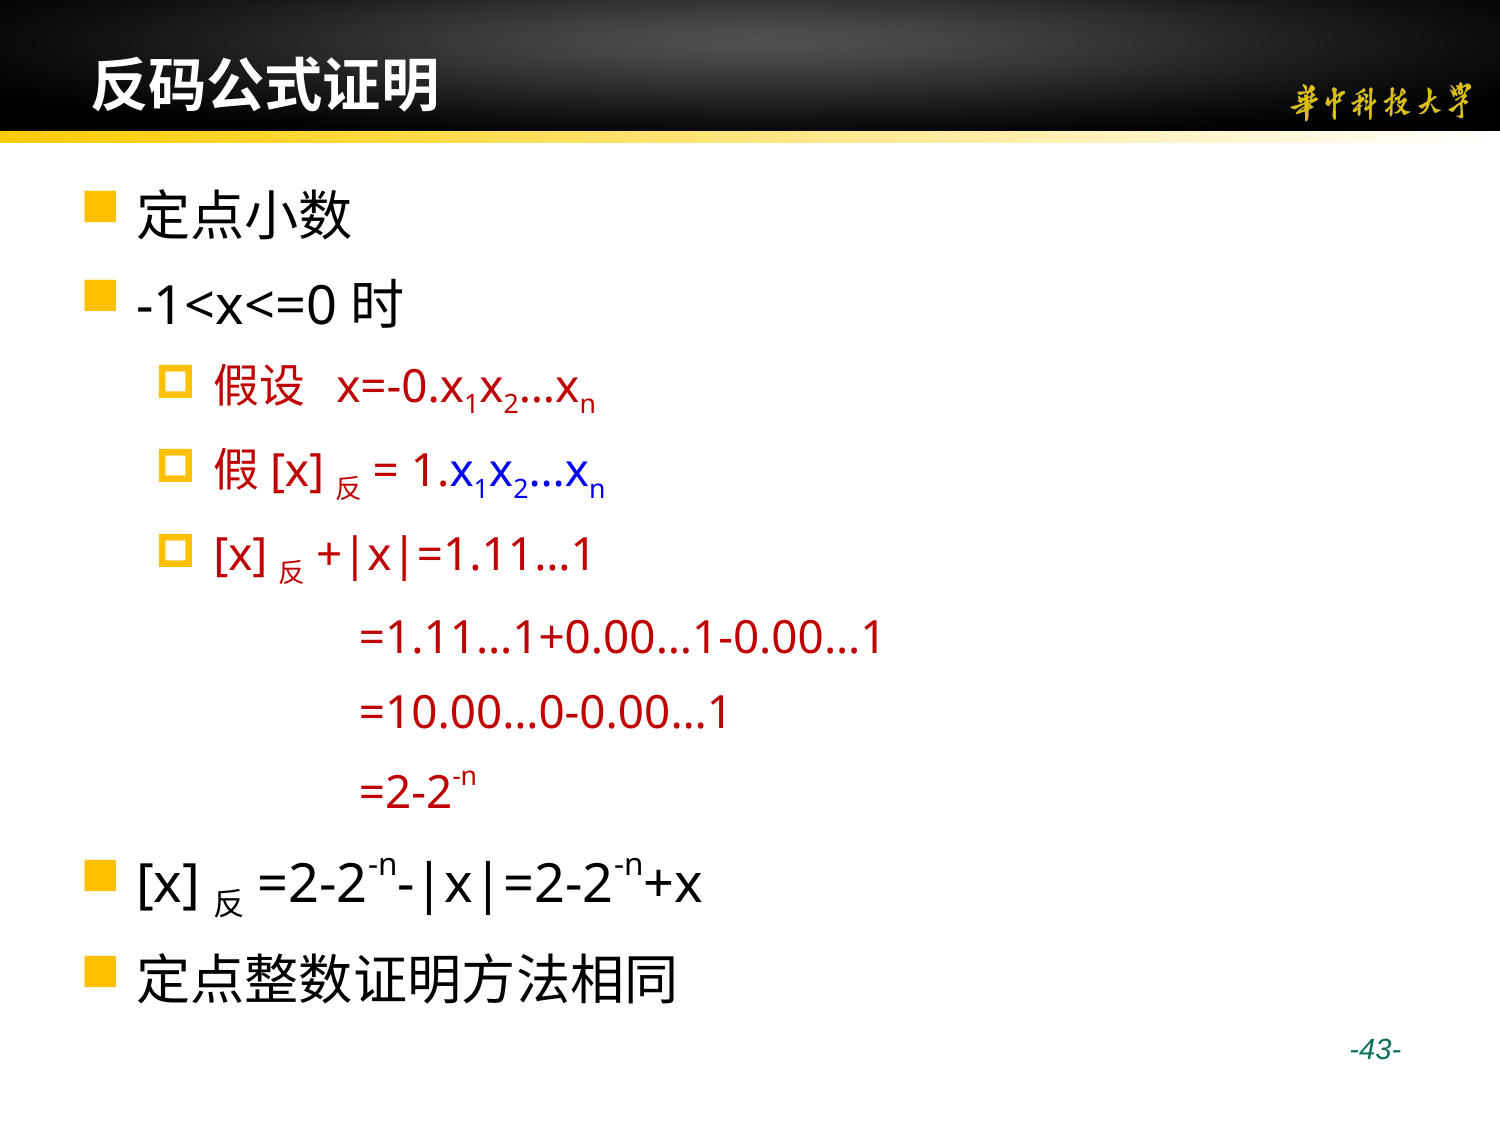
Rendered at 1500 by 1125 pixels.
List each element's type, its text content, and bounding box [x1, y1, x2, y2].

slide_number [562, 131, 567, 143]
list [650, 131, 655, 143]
slide_number -43- [1257, 1023, 1425, 1102]
title 反码公式证明 [74, 34, 1426, 131]
picture [0, 0, 1500, 131]
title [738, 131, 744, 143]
list 定点小数 -1<x<=0时 假设 x=-0.x1x2…xn 假[x]反= 1.x1x2…xn [x]反+|x|=1.11…1 =1.11…1+0.00…1-0.00…1 =10.00…0-0.00…1 =2-2-n [x]反=2-2-n-|x|=2-2-n+x 定点整数证明方法相同 [64, 160, 1414, 988]
